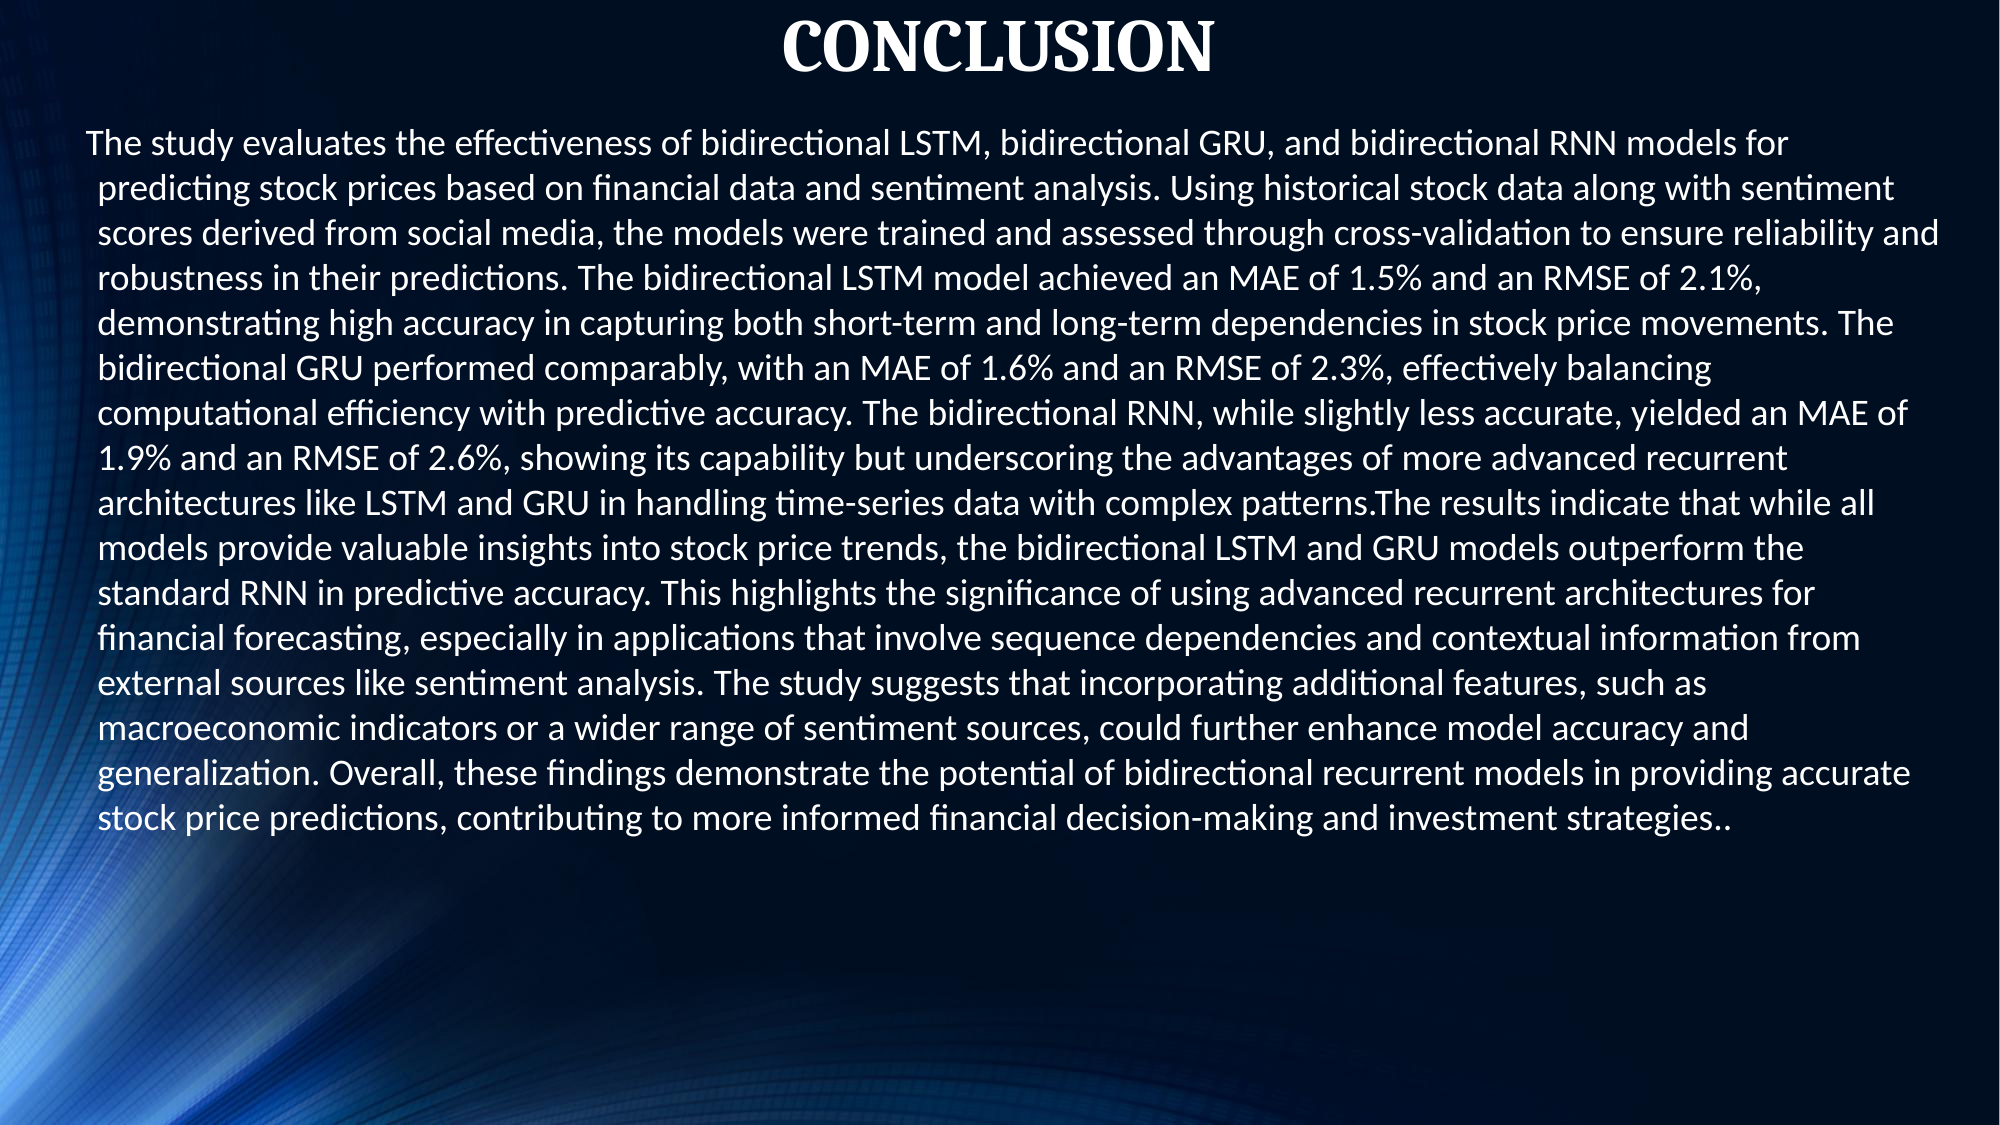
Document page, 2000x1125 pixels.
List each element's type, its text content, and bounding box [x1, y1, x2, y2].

picture [0, 0, 2000, 1125]
list The study evaluates the effectiveness of bidirectional LSTM, bidirectional GRU, and bidirectional RNN models for predicting stock prices based on financial data and sentiment analysis. Using historical stock data along with sentiment scores derived from social media, the models were trained and assessed through cross-validation to ensure reliability and robustness in their predictions. The bidirectional LSTM model achieved an MAE of 1.5% and an RMSE of 2.1%, demonstrating high accuracy in capturing both short-term and long-term dependencies in stock price movements. The bidirectional GRU performed comparably, with an MAE of 1.6% and an RMSE of 2.3%, effectively balancing computational efficiency with predictive accuracy. The bidirectional RNN, while slightly less accurate, yielded an MAE of 1.9% and an RMSE of 2.6%, showing its capability but underscoring the advantages of more advanced recurrent architectures like LSTM and GRU in handling time-series data with complex patterns.The results indicate that while all models provide valuable insights into stock price trends, the bidirectional LSTM and GRU models outperform the standard RNN in predictive accuracy. This highlights the significance of using advanced recurrent architectures for financial forecasting, especially in applications that involve sequence dependencies and contextual information from external sources like sentiment analysis. The study suggests that incorporating additional features, such as macroeconomic indicators or a wider range of sentiment sources, could further enhance model accuracy and generalization. Overall, these findings demonstrate the potential of bidirectional recurrent models in providing accurate stock price predictions, contributing to more informed financial decision-making and investment strategies.. [45, 110, 1958, 1096]
title CONCLUSION [249, 0, 1750, 96]
